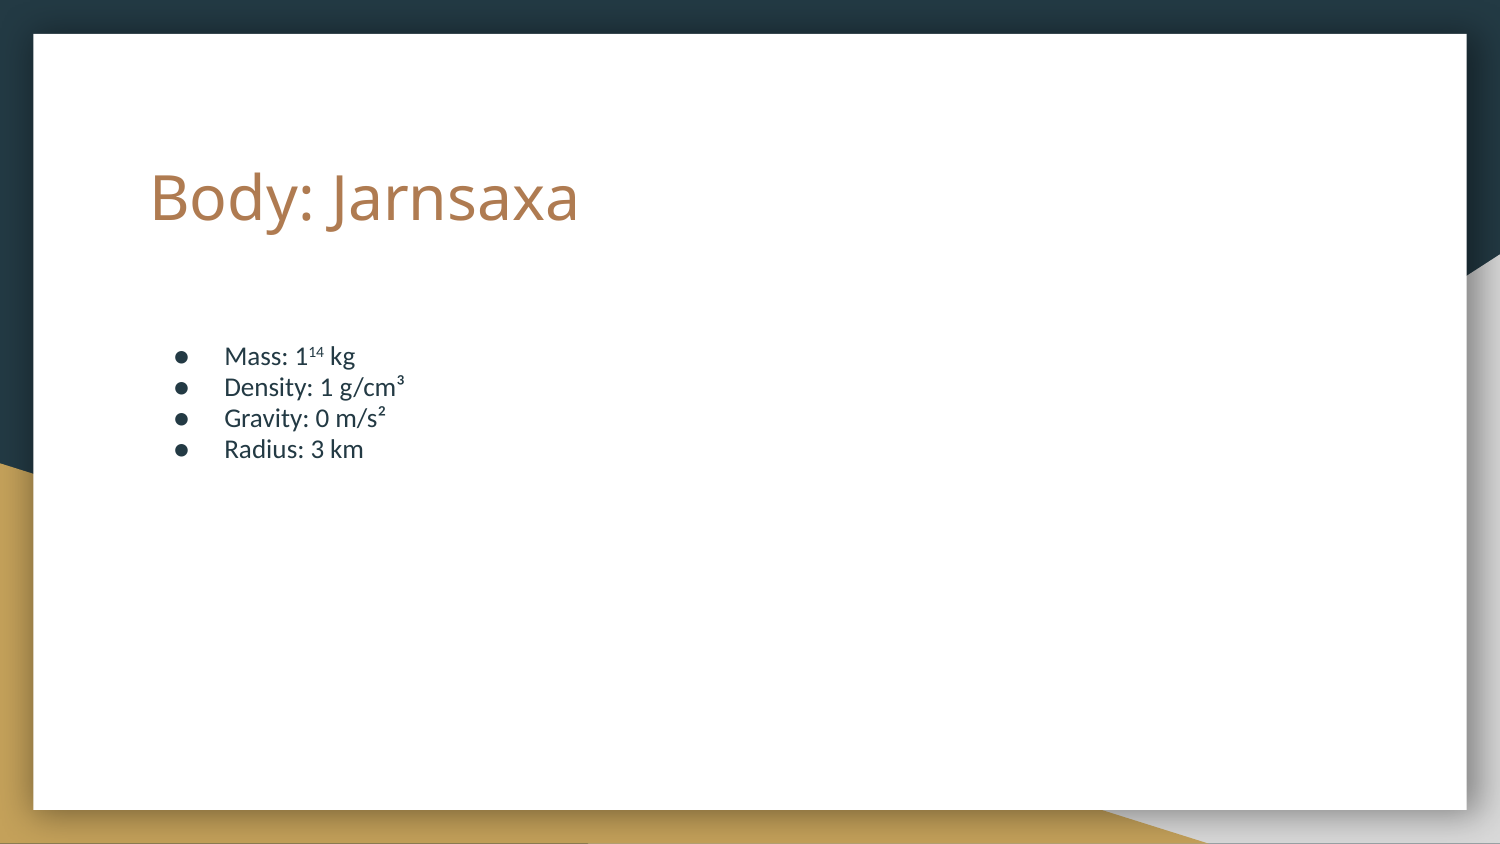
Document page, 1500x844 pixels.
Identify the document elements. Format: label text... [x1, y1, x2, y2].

list Mass: 114 kg Density: 1 g/cm³ Gravity: 0 m/s² Radius: 3 km [134, 326, 1366, 729]
title Body: Jarnsaxa [134, 138, 1366, 296]
